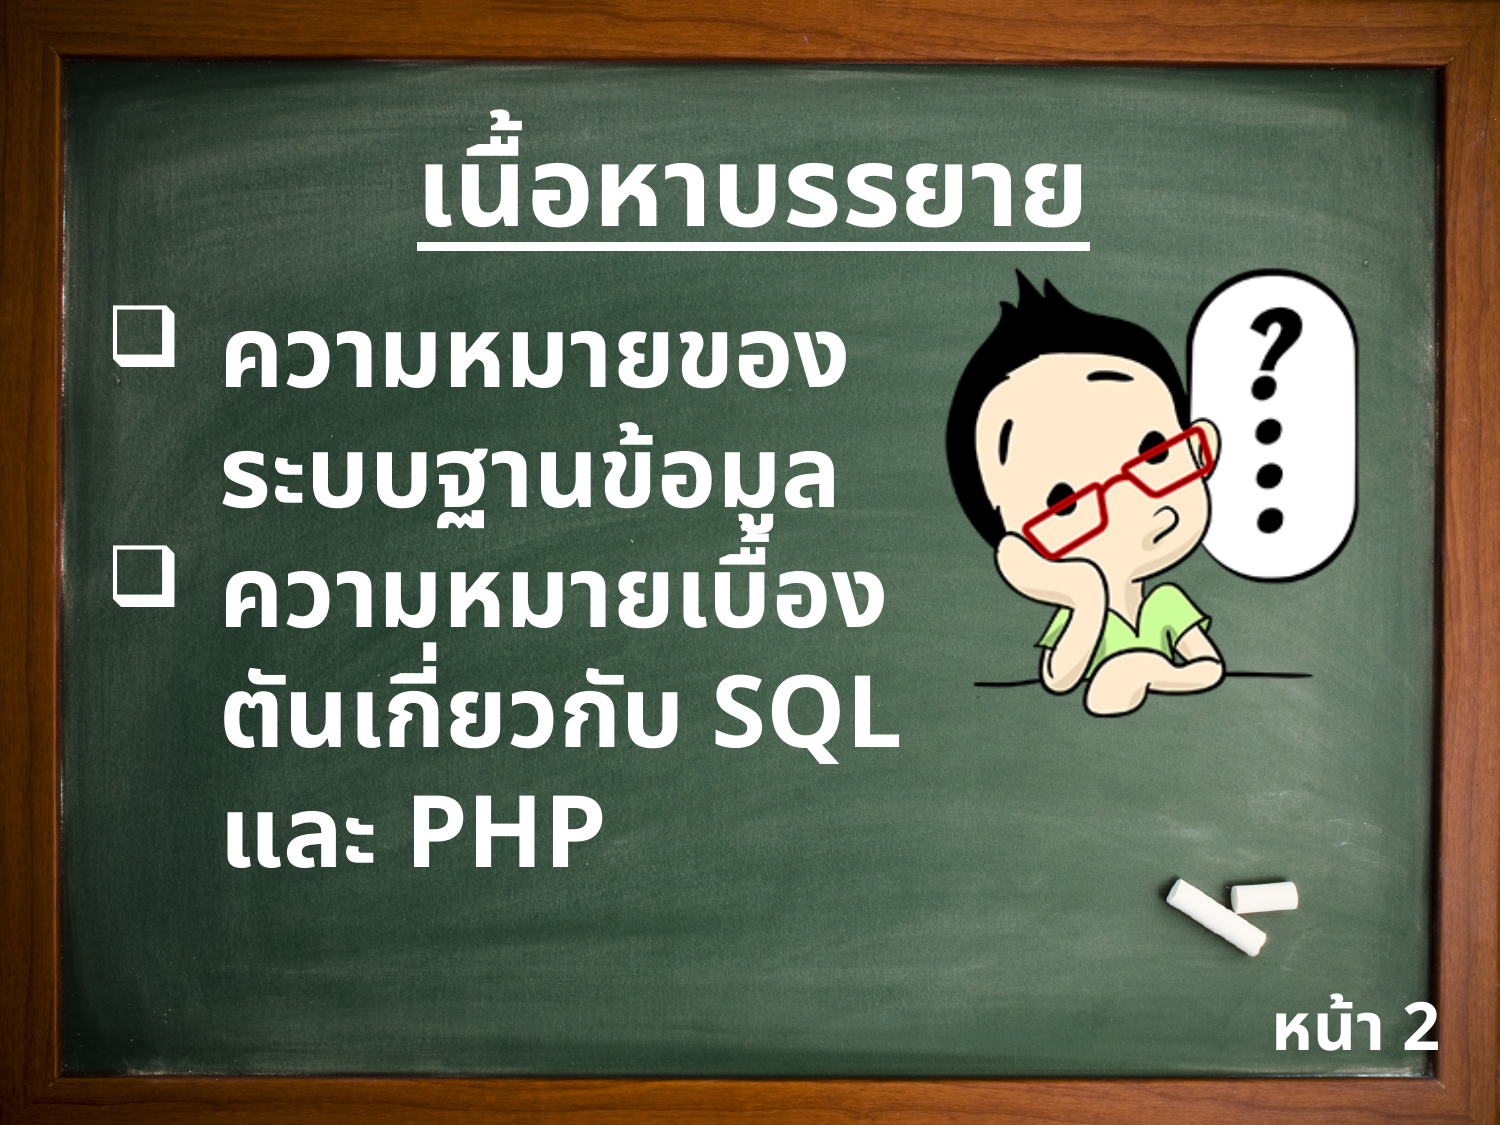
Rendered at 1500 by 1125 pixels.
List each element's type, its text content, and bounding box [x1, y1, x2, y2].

text_box ความหมายของระบบฐานข้อมูล ความหมายเบื้องตันเกี่ยวกับ SQL และ PHP [92, 279, 919, 895]
picture [0, 0, 1500, 1125]
text_box เนื้อหาบรรยาย [55, 106, 1451, 256]
text_box หน้า 2 [1256, 976, 1456, 1071]
